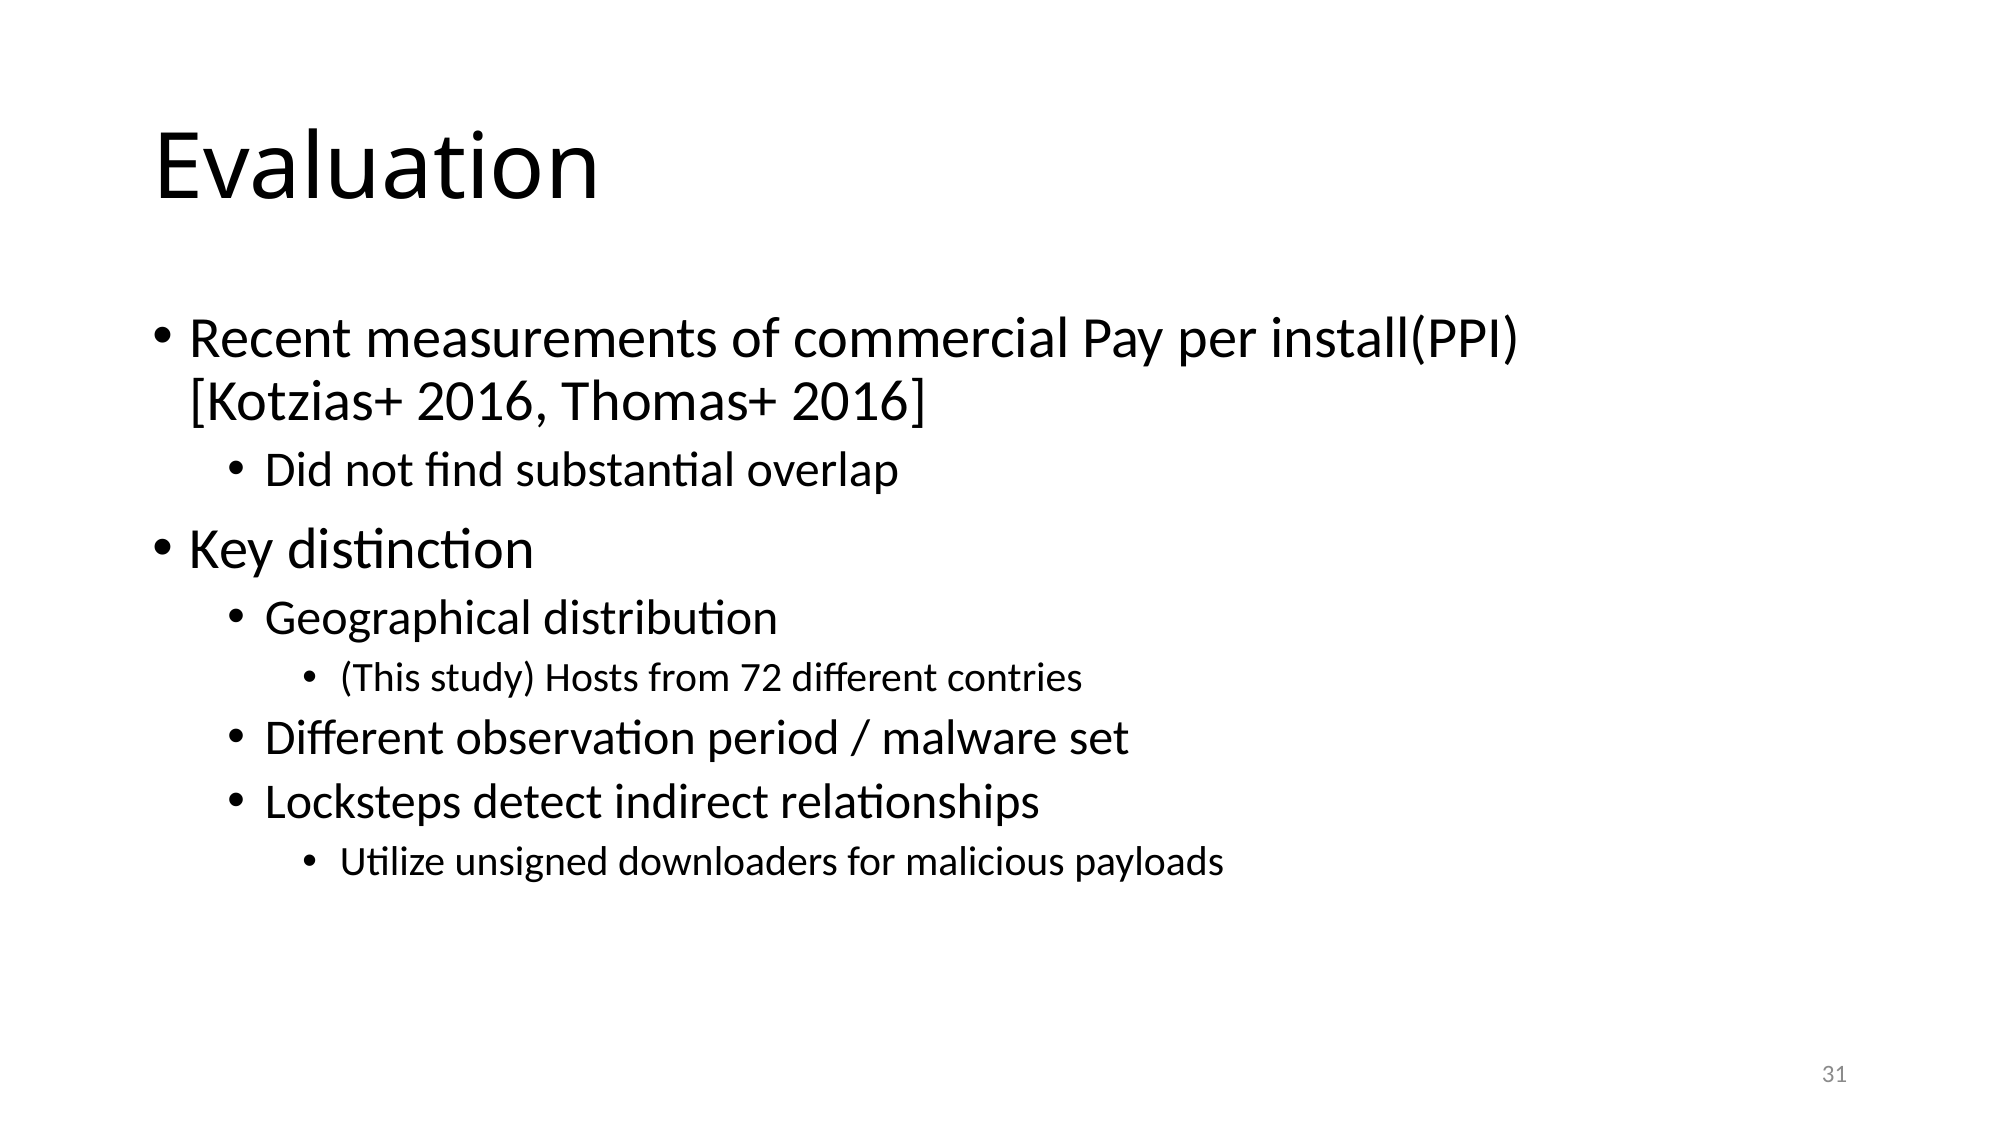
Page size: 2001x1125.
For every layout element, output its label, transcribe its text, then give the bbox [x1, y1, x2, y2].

list Recent measurements of commercial Pay per install(PPI) [Kotzias+ 2016, Thomas+ 2016] Did not find substantial overlap Key distinction Geographical distribution (This study) Hosts from 72 different contries Different observation period / malware set Locksteps detect indirect relationships Utilize unsigned downloaders for malicious payloads [137, 299, 1863, 1014]
title Evaluation [137, 59, 1863, 278]
slide_number 31 [1412, 1042, 1863, 1103]
